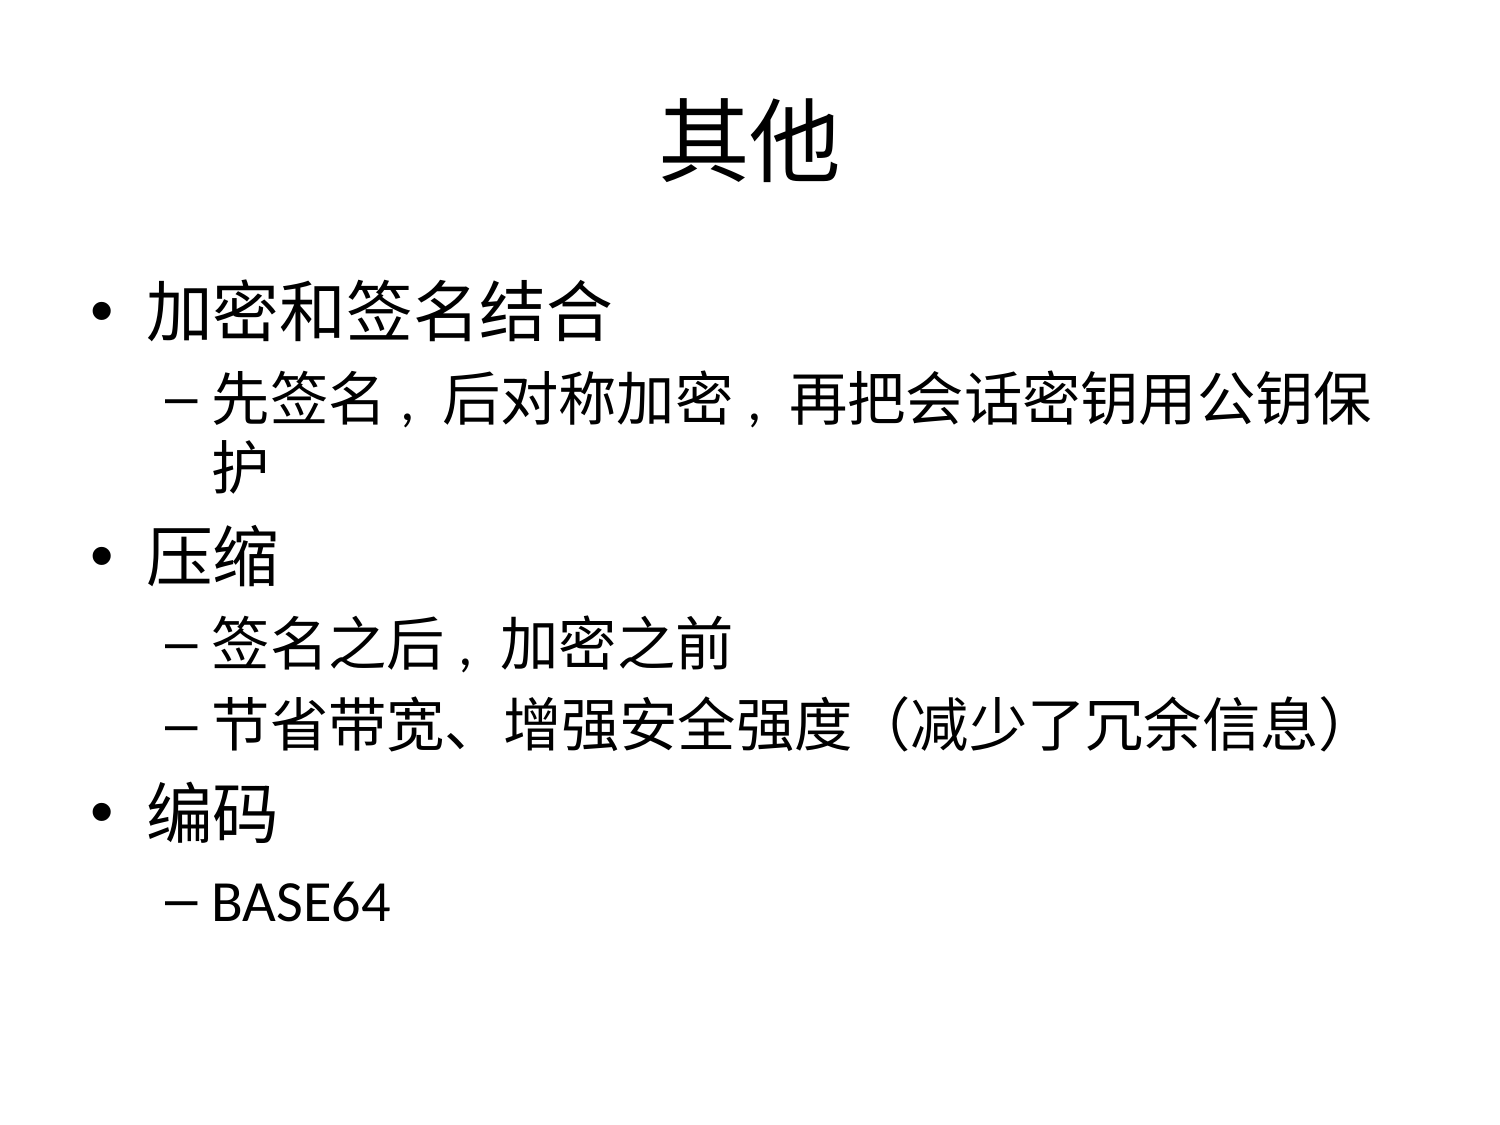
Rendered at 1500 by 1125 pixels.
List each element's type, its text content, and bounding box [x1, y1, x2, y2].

title 其他 [75, 45, 1425, 233]
list 加密和签名结合 先签名, 后对称加密, 再把会话密钥用公钥保护 压缩 签名之后, 加密之前 节省带宽、增强安全强度（减少了冗余信息） 编码 BASE64 [75, 262, 1425, 1005]
